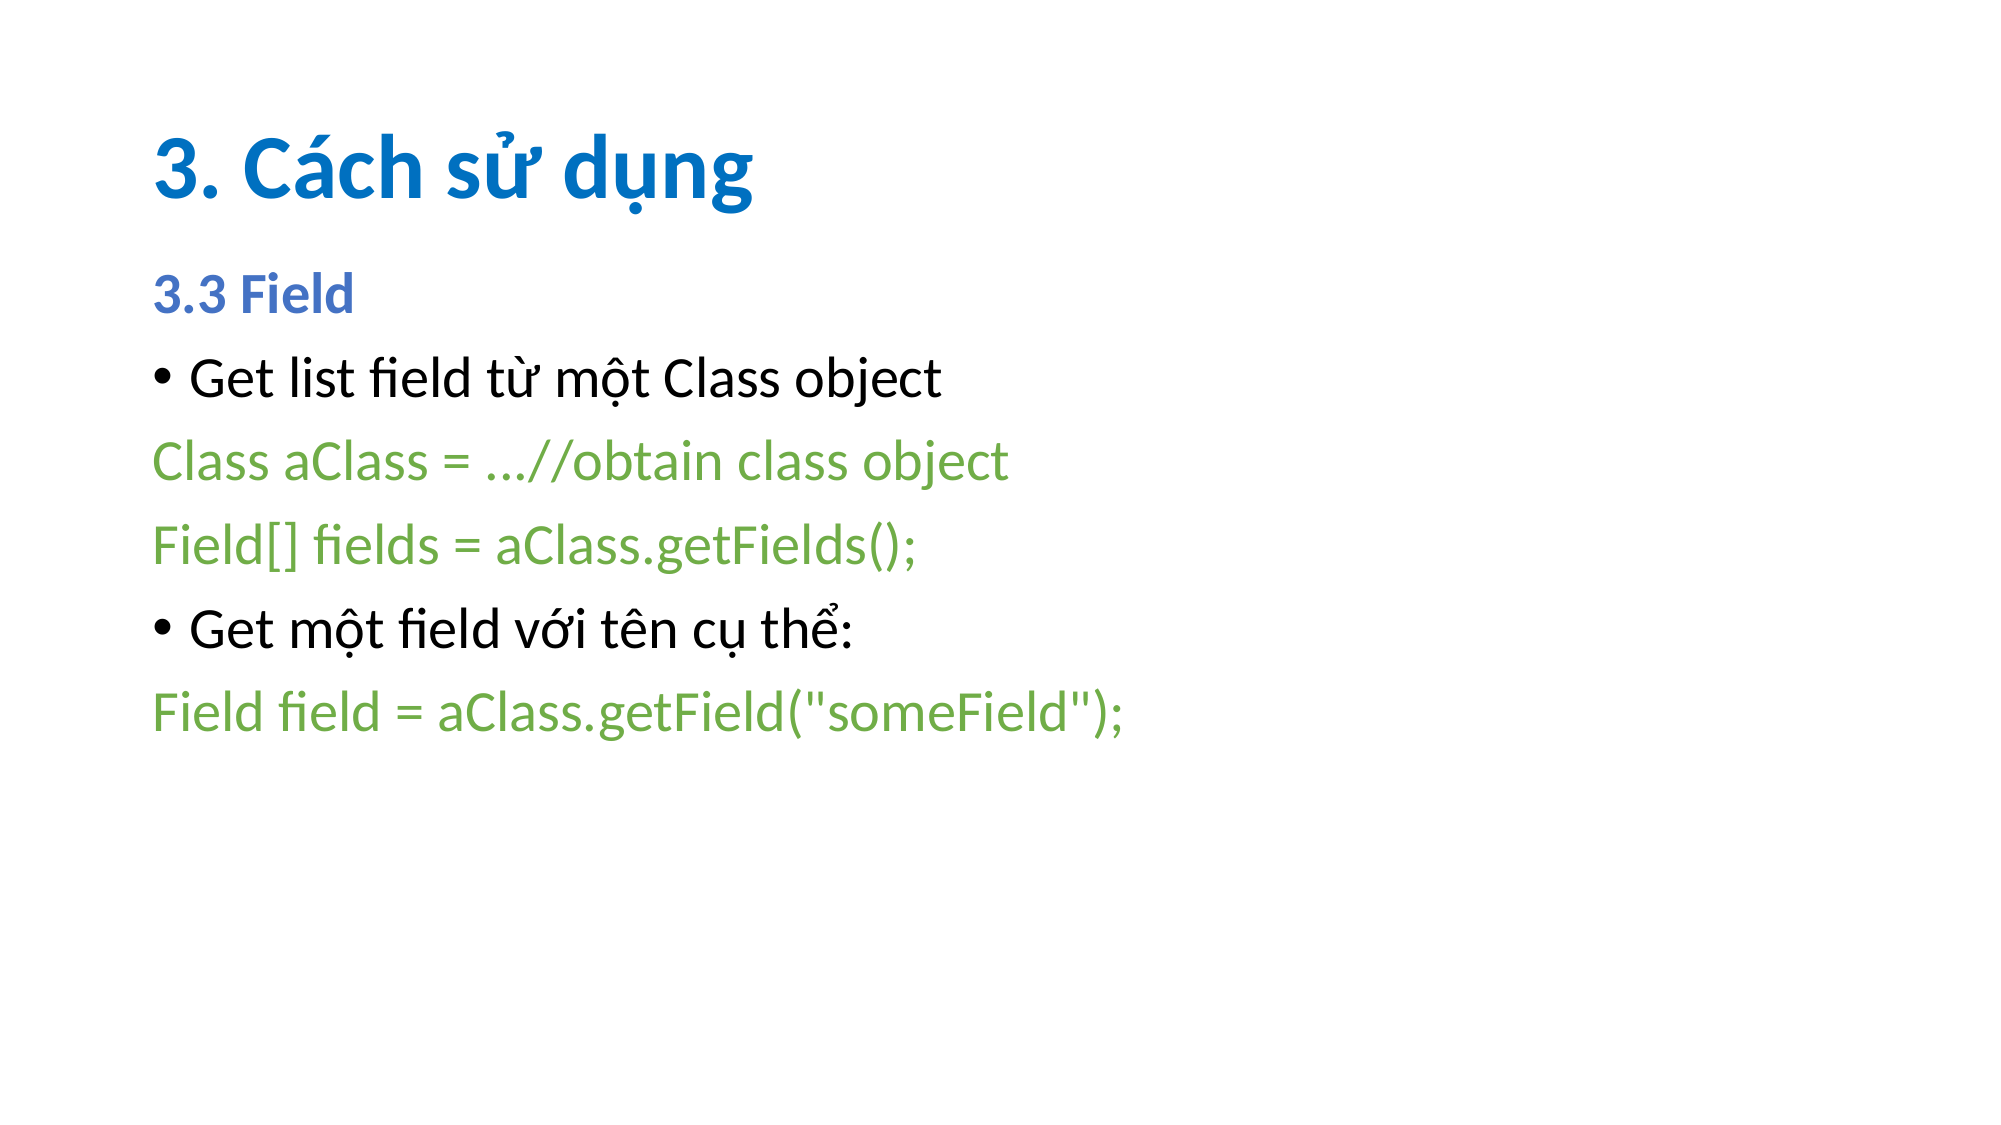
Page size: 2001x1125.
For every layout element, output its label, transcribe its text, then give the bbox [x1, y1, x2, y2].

title 3. Cách sử dụng [137, 59, 1863, 255]
list 3.3 Field Get list field từ một Class object Class aClass = ...//obtain class object Field[] fields = aClass.getFields(); Get một field với tên cụ thể: Field field = aClass.getField("someField"); [137, 255, 1863, 970]
